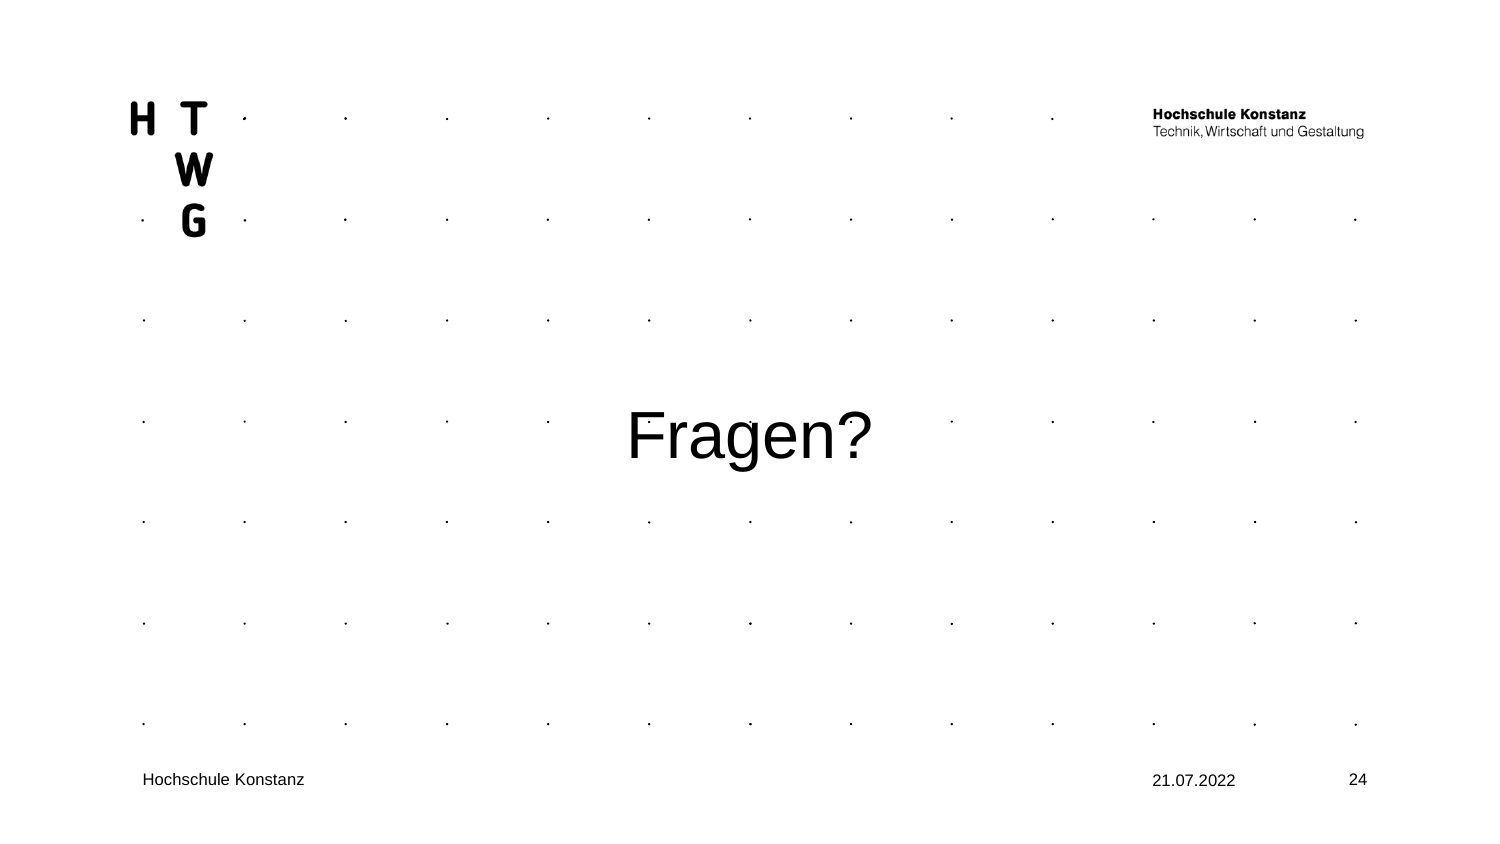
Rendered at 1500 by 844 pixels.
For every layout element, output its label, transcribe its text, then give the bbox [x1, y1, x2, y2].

picture [91, 67, 296, 271]
list Fragen? [287, 384, 1213, 459]
picture [1102, 67, 1462, 273]
